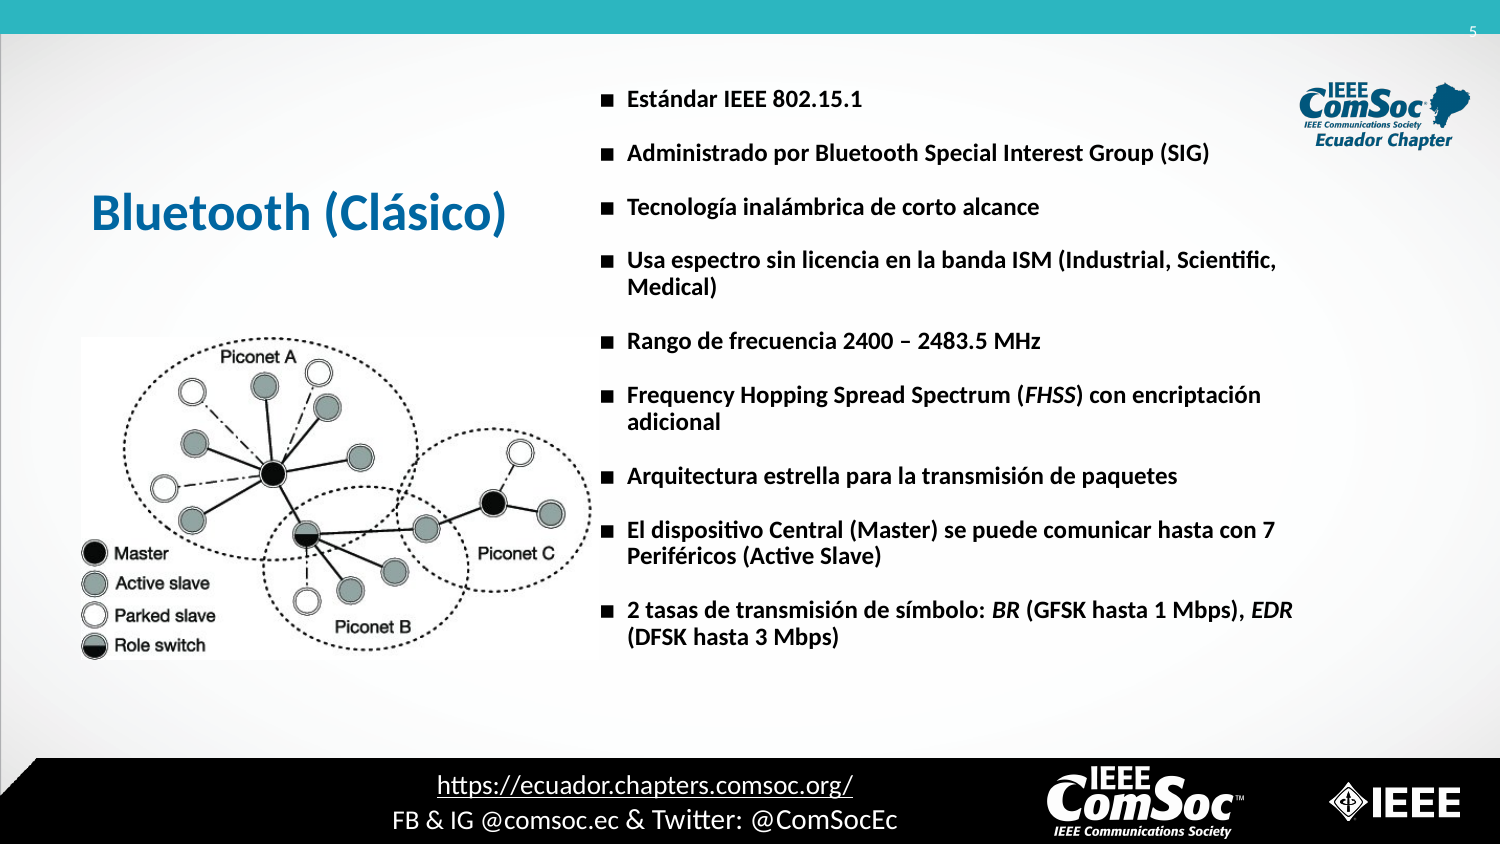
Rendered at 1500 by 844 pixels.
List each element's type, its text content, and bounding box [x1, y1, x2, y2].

title Bluetooth (Clásico) [91, 184, 518, 295]
picture [0, 34, 1500, 844]
slide_number 5 [1387, 21, 1478, 86]
list Estándar IEEE 802.15.1 Administrado por Bluetooth Special Interest Group (SIG) Tecnología inalámbrica de corto alcance Usa espectro sin licencia en la banda ISM (Industrial, Scientific, Medical) Rango de frecuencia 2400 – 2483.5 MHz Frequency Hopping Spread Spectrum (FHSS) con encriptación adicional Arquitectura estrella para la transmisión de paquetes El dispositivo Central (Master) se puede comunicar hasta con 7 Periféricos (Active Slave) 2 tasas de transmisión de símbolo: BR (GFSK hasta 1 Mbps), EDR (DFSK hasta 3 Mbps) [599, 85, 1313, 729]
